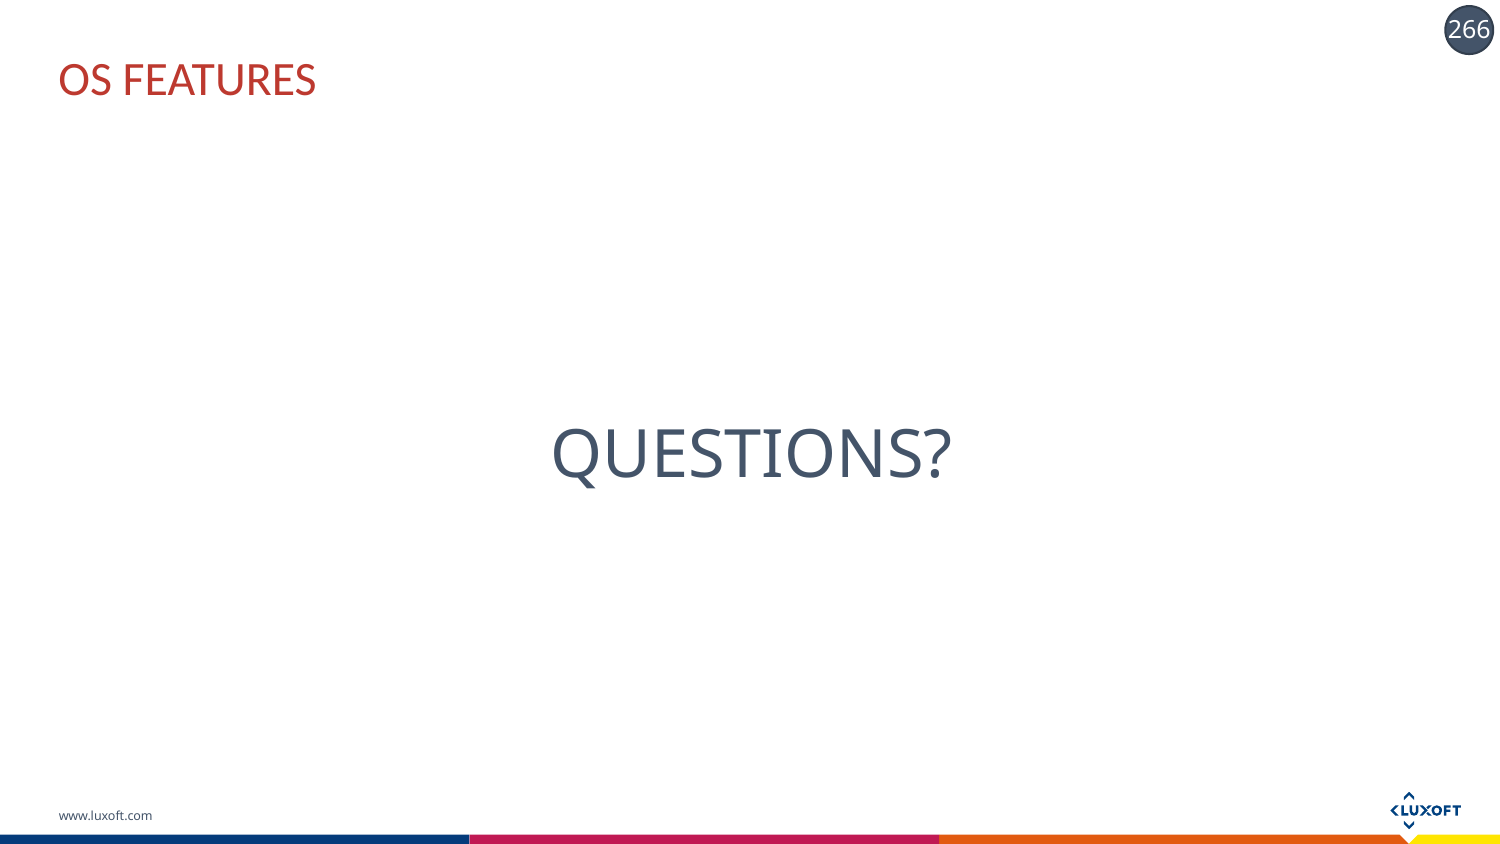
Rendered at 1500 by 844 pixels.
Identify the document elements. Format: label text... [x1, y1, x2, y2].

title OS FEATURES [47, 44, 1457, 107]
text_box QUESTIONS? [46, 379, 1457, 509]
